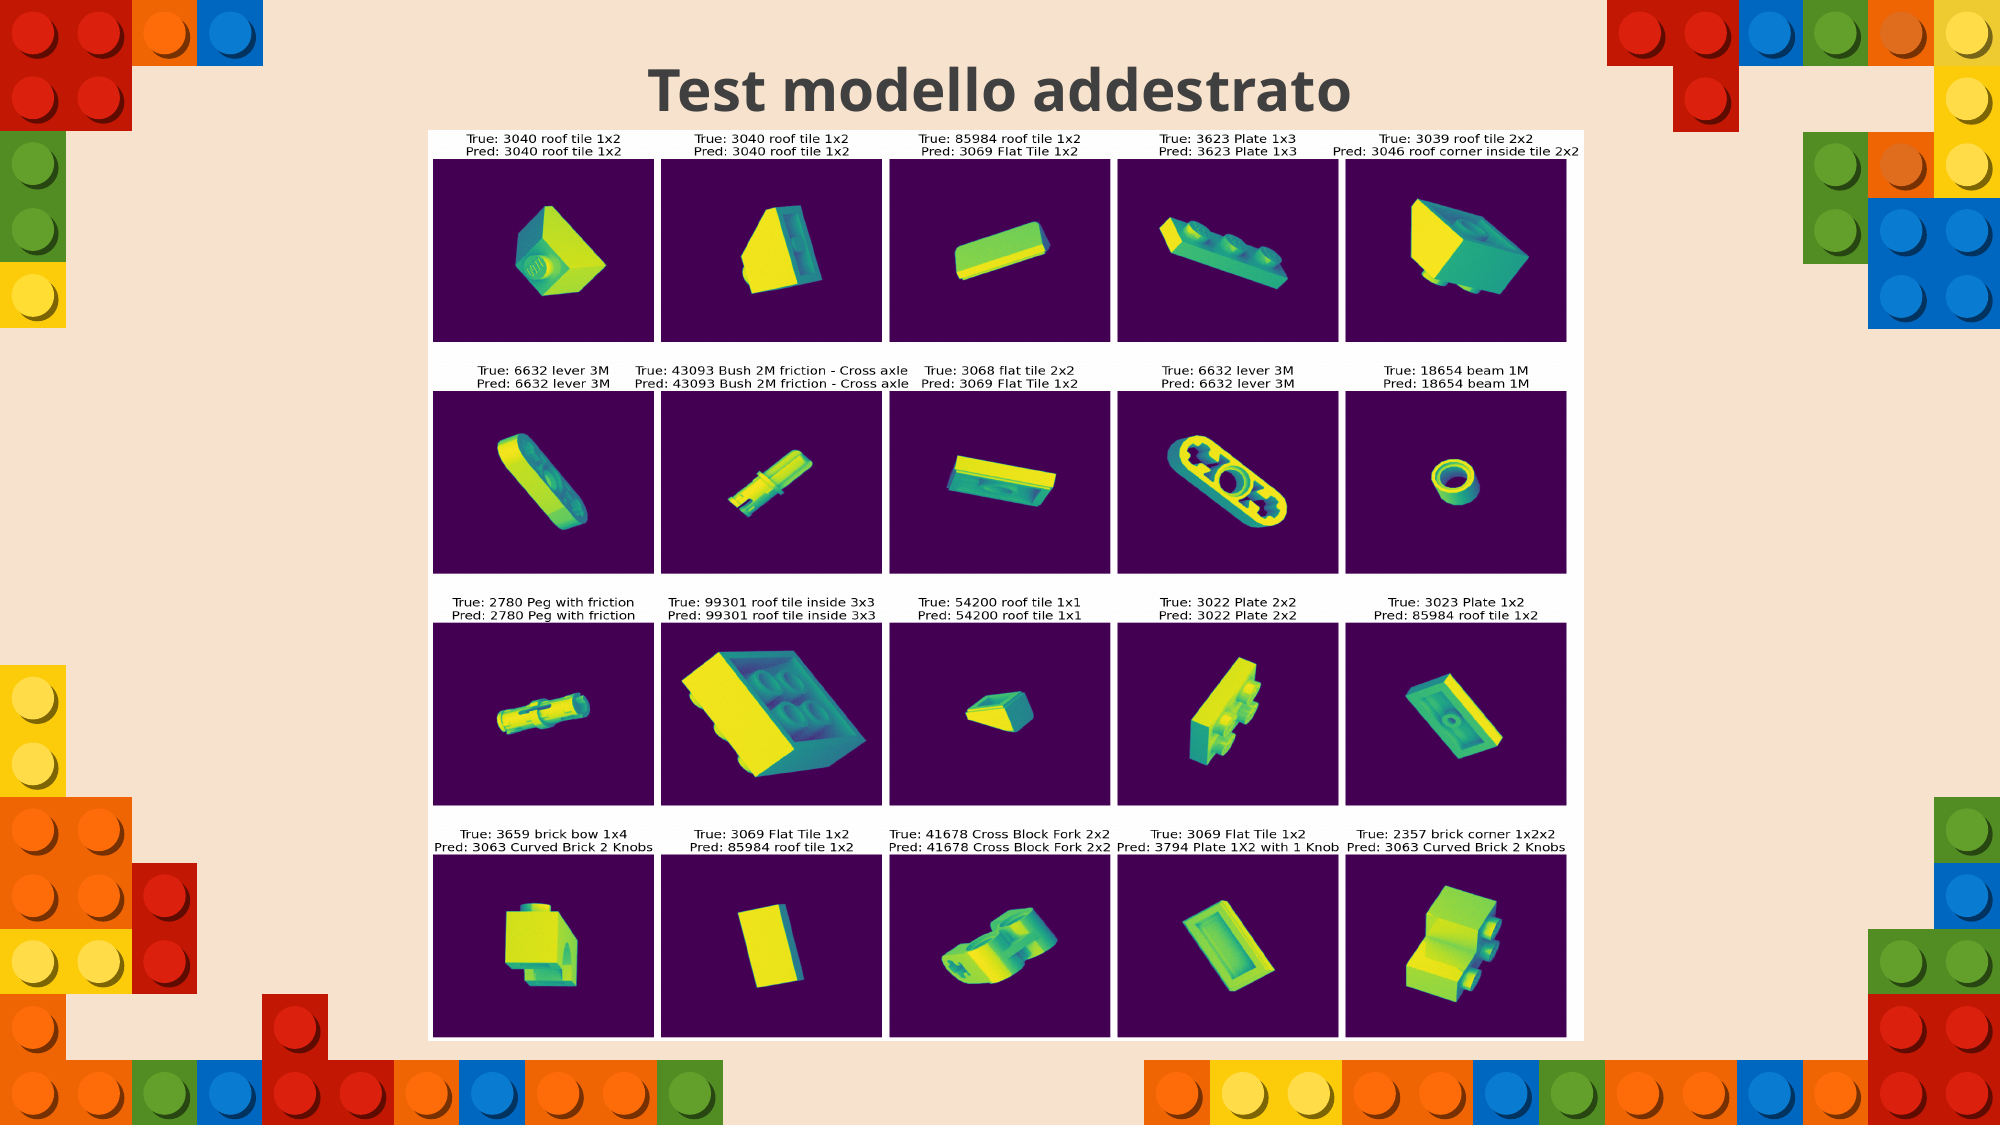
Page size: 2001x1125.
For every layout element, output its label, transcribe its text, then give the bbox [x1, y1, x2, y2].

text_box [0, 796, 65, 863]
text_box [1210, 1060, 1276, 1125]
text_box [1276, 1060, 1342, 1125]
text_box [0, 995, 66, 1060]
text_box [1739, 0, 1803, 66]
text_box [1672, 66, 1739, 132]
text_box [77, 1071, 120, 1115]
text_box [1945, 1071, 1989, 1115]
text_box [1945, 11, 1989, 55]
picture [428, 130, 1584, 1041]
text_box [1935, 928, 2000, 995]
text_box [1880, 143, 1923, 187]
text_box [1814, 11, 1857, 55]
text_box [1945, 874, 1989, 918]
text_box [197, 1060, 261, 1125]
text_box [131, 1060, 197, 1125]
text_box [88, 949, 125, 988]
text_box [1880, 1071, 1923, 1115]
text_box [415, 1081, 453, 1120]
text_box [1287, 1071, 1330, 1115]
text_box [0, 928, 65, 995]
text_box [471, 1071, 514, 1115]
text_box [1880, 940, 1923, 984]
text_box [1945, 940, 1989, 984]
text_box [1889, 152, 1927, 191]
text_box [65, 863, 131, 928]
text_box [11, 742, 55, 786]
text_box [0, 665, 66, 731]
text_box [1155, 1071, 1199, 1115]
text_box [1945, 1006, 1989, 1049]
text_box [1823, 20, 1862, 59]
text_box [591, 1060, 656, 1125]
text_box [1955, 882, 1993, 922]
text_box [1540, 1060, 1606, 1125]
text_box [87, 884, 125, 922]
text_box [1814, 209, 1857, 252]
text_box [1671, 1060, 1736, 1125]
text_box [11, 874, 55, 918]
text_box [77, 808, 120, 852]
text_box [1626, 1081, 1664, 1120]
text_box [1363, 1081, 1401, 1120]
text_box [1616, 1071, 1660, 1115]
text_box [143, 1071, 186, 1115]
text_box [1748, 11, 1791, 55]
text_box [21, 948, 59, 988]
text_box [1231, 1081, 1269, 1120]
text_box [131, 928, 198, 995]
text_box [87, 818, 125, 856]
text_box [481, 1082, 519, 1120]
text_box [1673, 0, 1739, 66]
text_box [1823, 219, 1862, 257]
text_box [65, 928, 131, 995]
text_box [0, 0, 264, 329]
text_box [1684, 11, 1727, 55]
text_box [1408, 1060, 1474, 1125]
text_box [1868, 995, 1935, 1060]
text_box [1889, 949, 1927, 988]
text_box [1880, 1006, 1923, 1049]
text_box [0, 731, 66, 796]
text_box [1955, 1081, 1993, 1120]
text_box [1757, 21, 1796, 59]
text_box [283, 1081, 321, 1120]
text_box [1682, 1071, 1725, 1115]
text_box [1342, 1060, 1408, 1125]
text_box [1869, 1060, 1935, 1125]
text_box [1935, 131, 2000, 198]
text_box [1559, 1081, 1598, 1120]
text_box [1935, 1060, 2000, 1125]
text_box [1956, 86, 1993, 125]
text_box [526, 1060, 591, 1125]
text_box [152, 884, 191, 922]
text_box [1684, 77, 1727, 121]
text_box [1758, 1081, 1796, 1120]
text_box [21, 818, 59, 856]
text_box [1485, 1071, 1528, 1115]
text_box [1888, 1016, 1927, 1054]
text_box [273, 1006, 317, 1049]
text_box [1869, 0, 1935, 66]
text_box [65, 796, 132, 863]
text_box [339, 1071, 382, 1115]
text_box [87, 1080, 125, 1120]
text_box [1935, 0, 2000, 66]
text_box [1880, 11, 1923, 55]
text_box [21, 1015, 59, 1054]
text_box [1353, 1071, 1396, 1115]
text_box [1945, 143, 1989, 187]
text_box [1868, 263, 1934, 330]
text_box [349, 1080, 387, 1120]
text_box [65, 1060, 131, 1125]
text_box [1814, 143, 1857, 187]
text_box [273, 1071, 317, 1115]
text_box [459, 1060, 526, 1125]
text_box [1890, 20, 1927, 59]
text_box [1955, 1015, 1993, 1054]
text_box [1803, 0, 1869, 66]
text_box [218, 1082, 257, 1120]
text_box [1693, 87, 1732, 125]
text_box [153, 950, 191, 988]
text_box [0, 1060, 65, 1125]
text_box [1803, 1060, 1869, 1125]
text_box [1474, 1060, 1540, 1125]
text_box [1888, 285, 1927, 323]
text_box [1221, 1071, 1265, 1115]
text_box [143, 874, 186, 918]
text_box [405, 1071, 448, 1115]
text_box [1736, 1060, 1803, 1125]
text_box [153, 1081, 191, 1120]
text_box [1802, 131, 1869, 198]
text_box [1880, 275, 1923, 318]
text_box [1934, 796, 2000, 863]
text_box [1419, 1071, 1462, 1115]
text_box [77, 874, 120, 918]
text_box [1869, 131, 1935, 198]
text_box [1956, 817, 1993, 856]
text_box [1956, 21, 1993, 59]
text_box [1550, 1071, 1594, 1115]
text_box [1824, 1082, 1862, 1120]
text_box [327, 1060, 393, 1125]
text_box [77, 940, 120, 984]
text_box [20, 686, 59, 724]
text_box [261, 1060, 327, 1125]
text_box [536, 1071, 580, 1115]
text_box [209, 1071, 252, 1115]
text_box [668, 1071, 712, 1115]
text_box [1429, 1081, 1467, 1120]
text_box [1955, 218, 1993, 257]
text_box [393, 1060, 459, 1125]
text_box [1692, 1080, 1730, 1120]
text_box [1945, 77, 1989, 121]
text_box [1880, 209, 1923, 252]
text_box [1868, 928, 1935, 995]
text_box [1945, 808, 1989, 852]
text_box [11, 940, 55, 984]
text_box [1935, 995, 2000, 1060]
text_box [1935, 198, 2000, 263]
text_box [1606, 1060, 1671, 1125]
text_box [261, 994, 328, 1060]
text_box [1144, 1060, 1210, 1125]
text_box [1297, 1081, 1335, 1120]
text_box [131, 862, 198, 928]
text_box [1889, 219, 1927, 257]
text_box [143, 940, 186, 984]
text_box [1164, 1081, 1203, 1120]
text_box [602, 1071, 646, 1115]
text_box [678, 1081, 716, 1120]
text_box [1814, 1071, 1857, 1115]
text_box [1869, 198, 1935, 263]
text_box [11, 1071, 55, 1115]
text_box [11, 676, 55, 720]
text_box [11, 808, 55, 852]
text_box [1934, 263, 2000, 330]
text_box [1823, 153, 1862, 191]
text_box [1802, 198, 1869, 264]
text_box [612, 1081, 650, 1120]
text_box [1606, 0, 1673, 66]
text_box Test modello addestrato [577, 45, 1423, 130]
text_box [21, 883, 59, 922]
text_box [21, 1081, 59, 1120]
text_box [11, 1006, 55, 1049]
text_box [1494, 1082, 1532, 1120]
text_box [1934, 863, 2000, 928]
text_box [656, 1060, 723, 1125]
text_box [1934, 66, 2000, 131]
text_box [1693, 21, 1732, 59]
text_box [1945, 209, 1989, 252]
text_box [21, 752, 59, 790]
text_box [0, 863, 65, 928]
text_box [1889, 1082, 1927, 1120]
text_box [1955, 949, 1993, 988]
text_box [1748, 1071, 1791, 1115]
text_box [283, 1015, 321, 1054]
text_box [1955, 151, 1993, 191]
text_box [545, 1082, 584, 1120]
